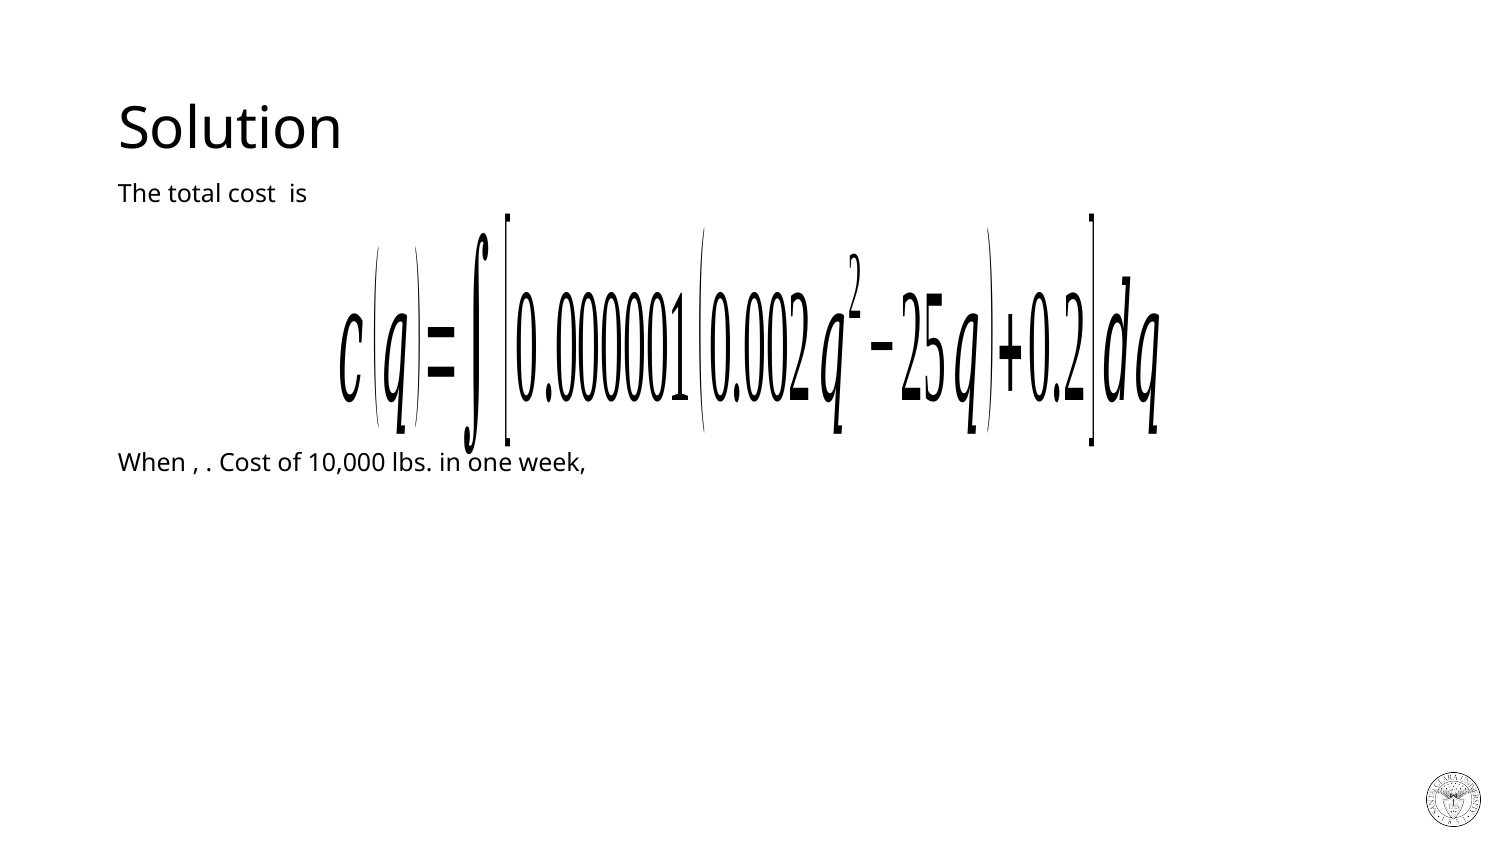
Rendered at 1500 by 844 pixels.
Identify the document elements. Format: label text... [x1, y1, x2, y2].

picture [1426, 772, 1481, 827]
title Solution [103, 44, 1397, 169]
